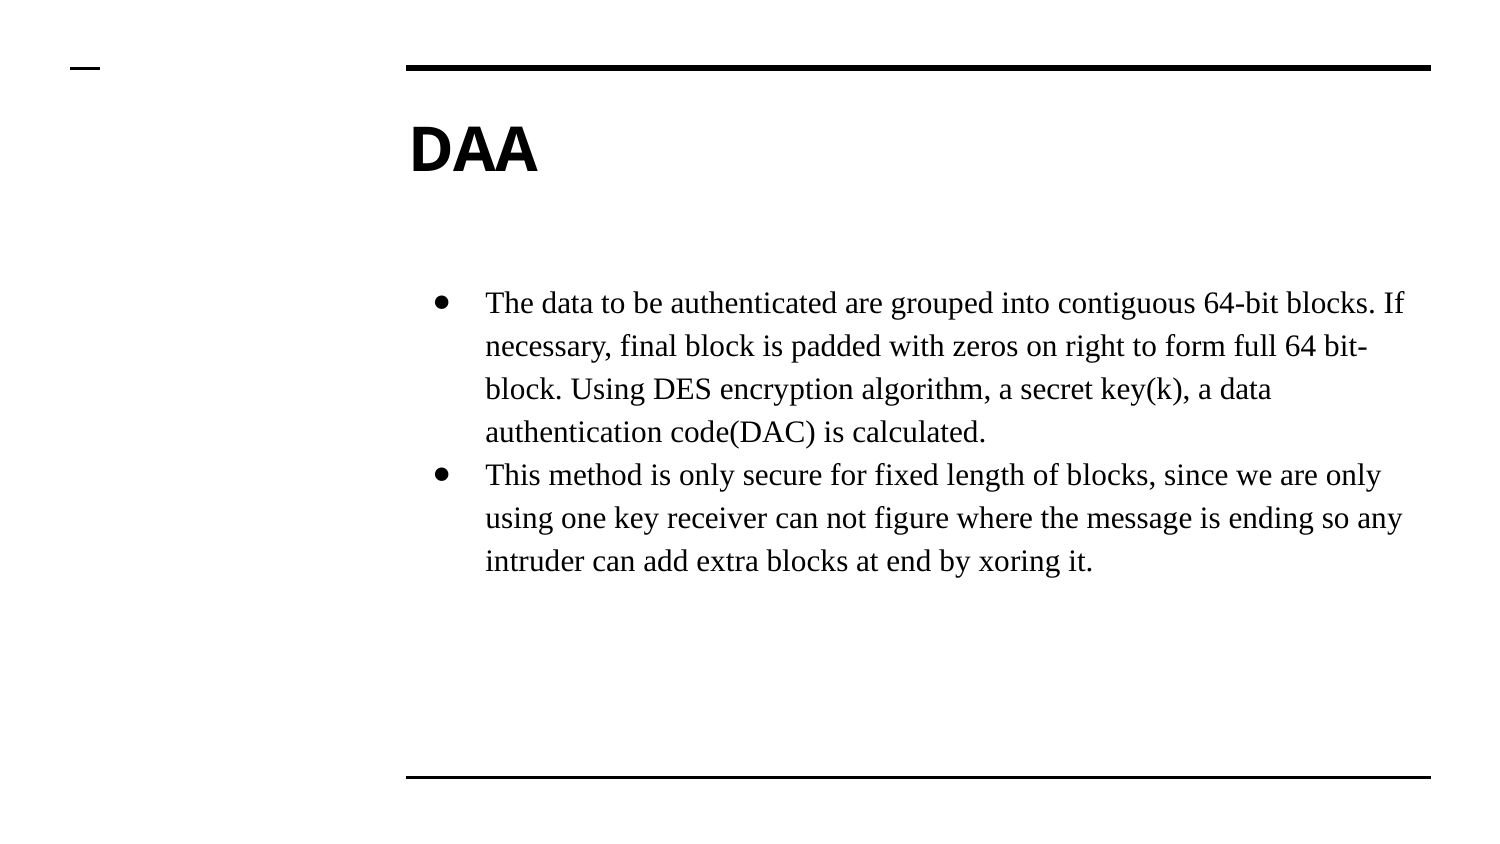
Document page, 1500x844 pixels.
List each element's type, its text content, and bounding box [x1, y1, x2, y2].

title DAA [393, 94, 1431, 199]
list The data to be authenticated are grouped into contiguous 64-bit blocks. If necessary, final block is padded with zeros on right to form full 64 bit-block. Using DES encryption algorithm, a secret key(k), a data authentication code(DAC) is calculated. This method is only secure for fixed length of blocks, since we are only using one key receiver can not figure where the message is ending so any intruder can add extra blocks at end by xoring it. [395, 261, 1433, 755]
